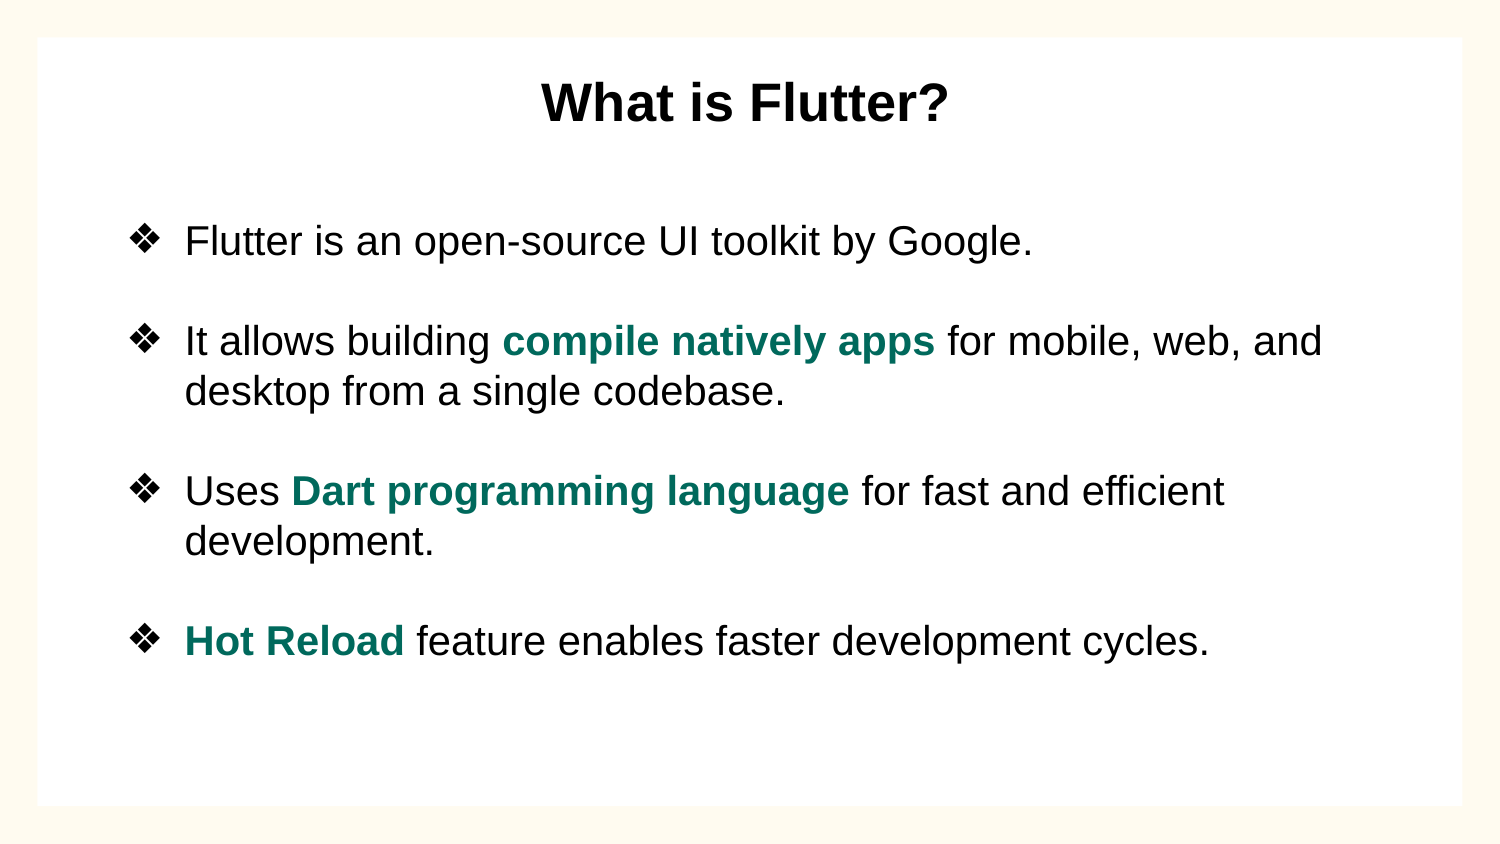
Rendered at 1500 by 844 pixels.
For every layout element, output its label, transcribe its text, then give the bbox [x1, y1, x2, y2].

title What is Flutter? [82, 47, 1411, 161]
text_box Flutter is an open-source UI toolkit by Google. It allows building compile natively apps for mobile, web, and desktop from a single codebase. Uses Dart programming language for fast and efficient development. Hot Reload feature enables faster development cycles. [94, 199, 1399, 702]
